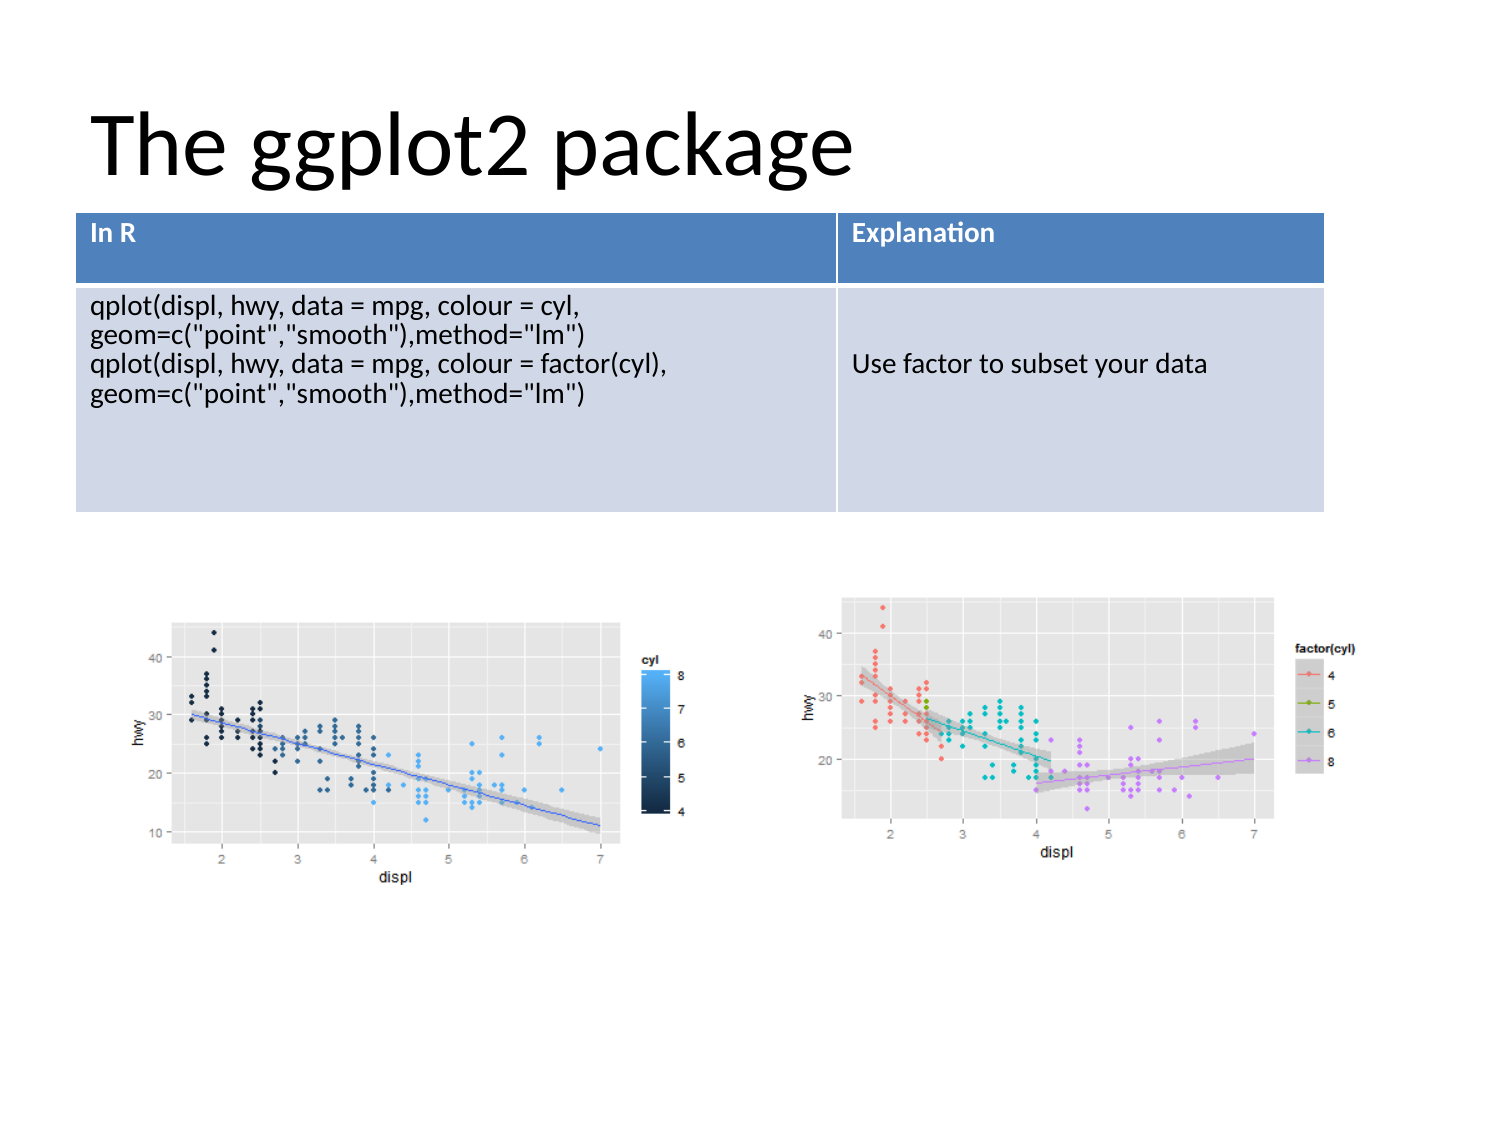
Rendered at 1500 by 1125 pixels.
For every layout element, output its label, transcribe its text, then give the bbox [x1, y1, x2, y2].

table_cell qplot(displ, hwy, data = mpg, colour = cyl, geom=c("point","smooth"),method="lm") qplot(displ, hwy, data = mpg, colour = factor(cyl), geom=c("point","smooth"),method="lm") [76, 288, 836, 512]
table_cell Use factor to subset your data [838, 288, 1324, 512]
table_header Explanation [838, 213, 1324, 283]
picture [112, 599, 731, 901]
picture [782, 574, 1401, 876]
table_header In R [76, 213, 836, 283]
title The ggplot2 package [75, 45, 1425, 233]
